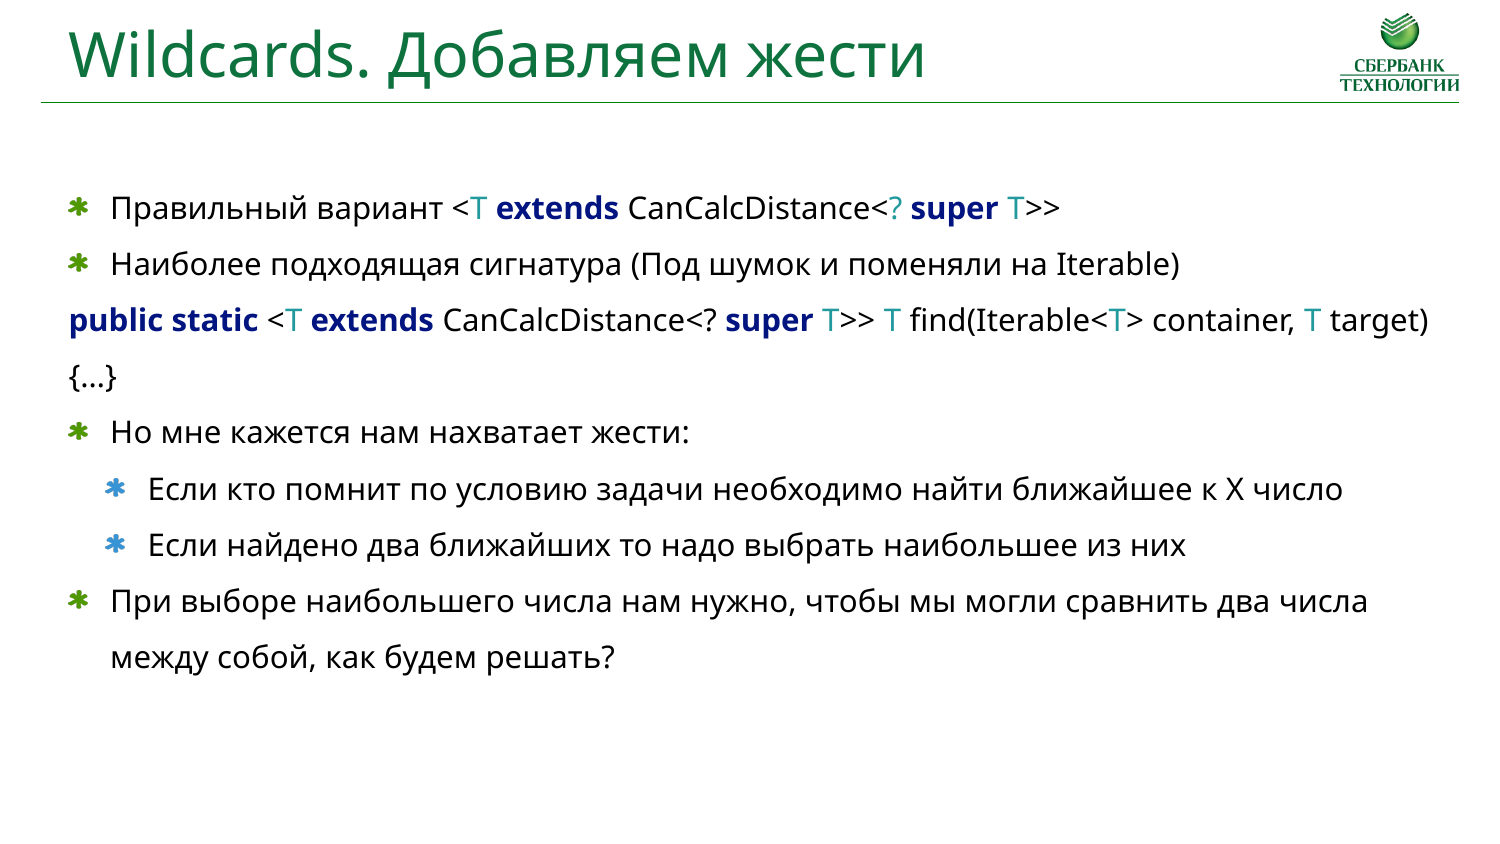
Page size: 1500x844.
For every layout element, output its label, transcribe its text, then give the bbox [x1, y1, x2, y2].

picture [68, 253, 88, 272]
picture [68, 422, 88, 440]
text_box Wildcards. Добавляем жести [64, 10, 1436, 94]
picture [105, 478, 125, 497]
picture [1436, 13, 1459, 91]
picture [68, 590, 88, 609]
picture [105, 534, 125, 553]
text_box Правильный вариант <T extends CanCalcDistance<? super T>> Наиболее подходящая сигнатура (Под шумок и поменяли на Iterable) public static <T extends CanCalcDistance<? super T>> T find(Iterable<T> container, T target){…} Но мне кажется нам нахватает жести: Если кто помнит по условию задачи необходимо найти ближайшее к X число Если найдено два ближайших то надо выбрать наибольшее из них При выборе наибольшего числа нам нужно, чтобы мы могли сравнить два числа между собой, как будем решать? [64, 164, 1436, 679]
picture [68, 197, 88, 216]
